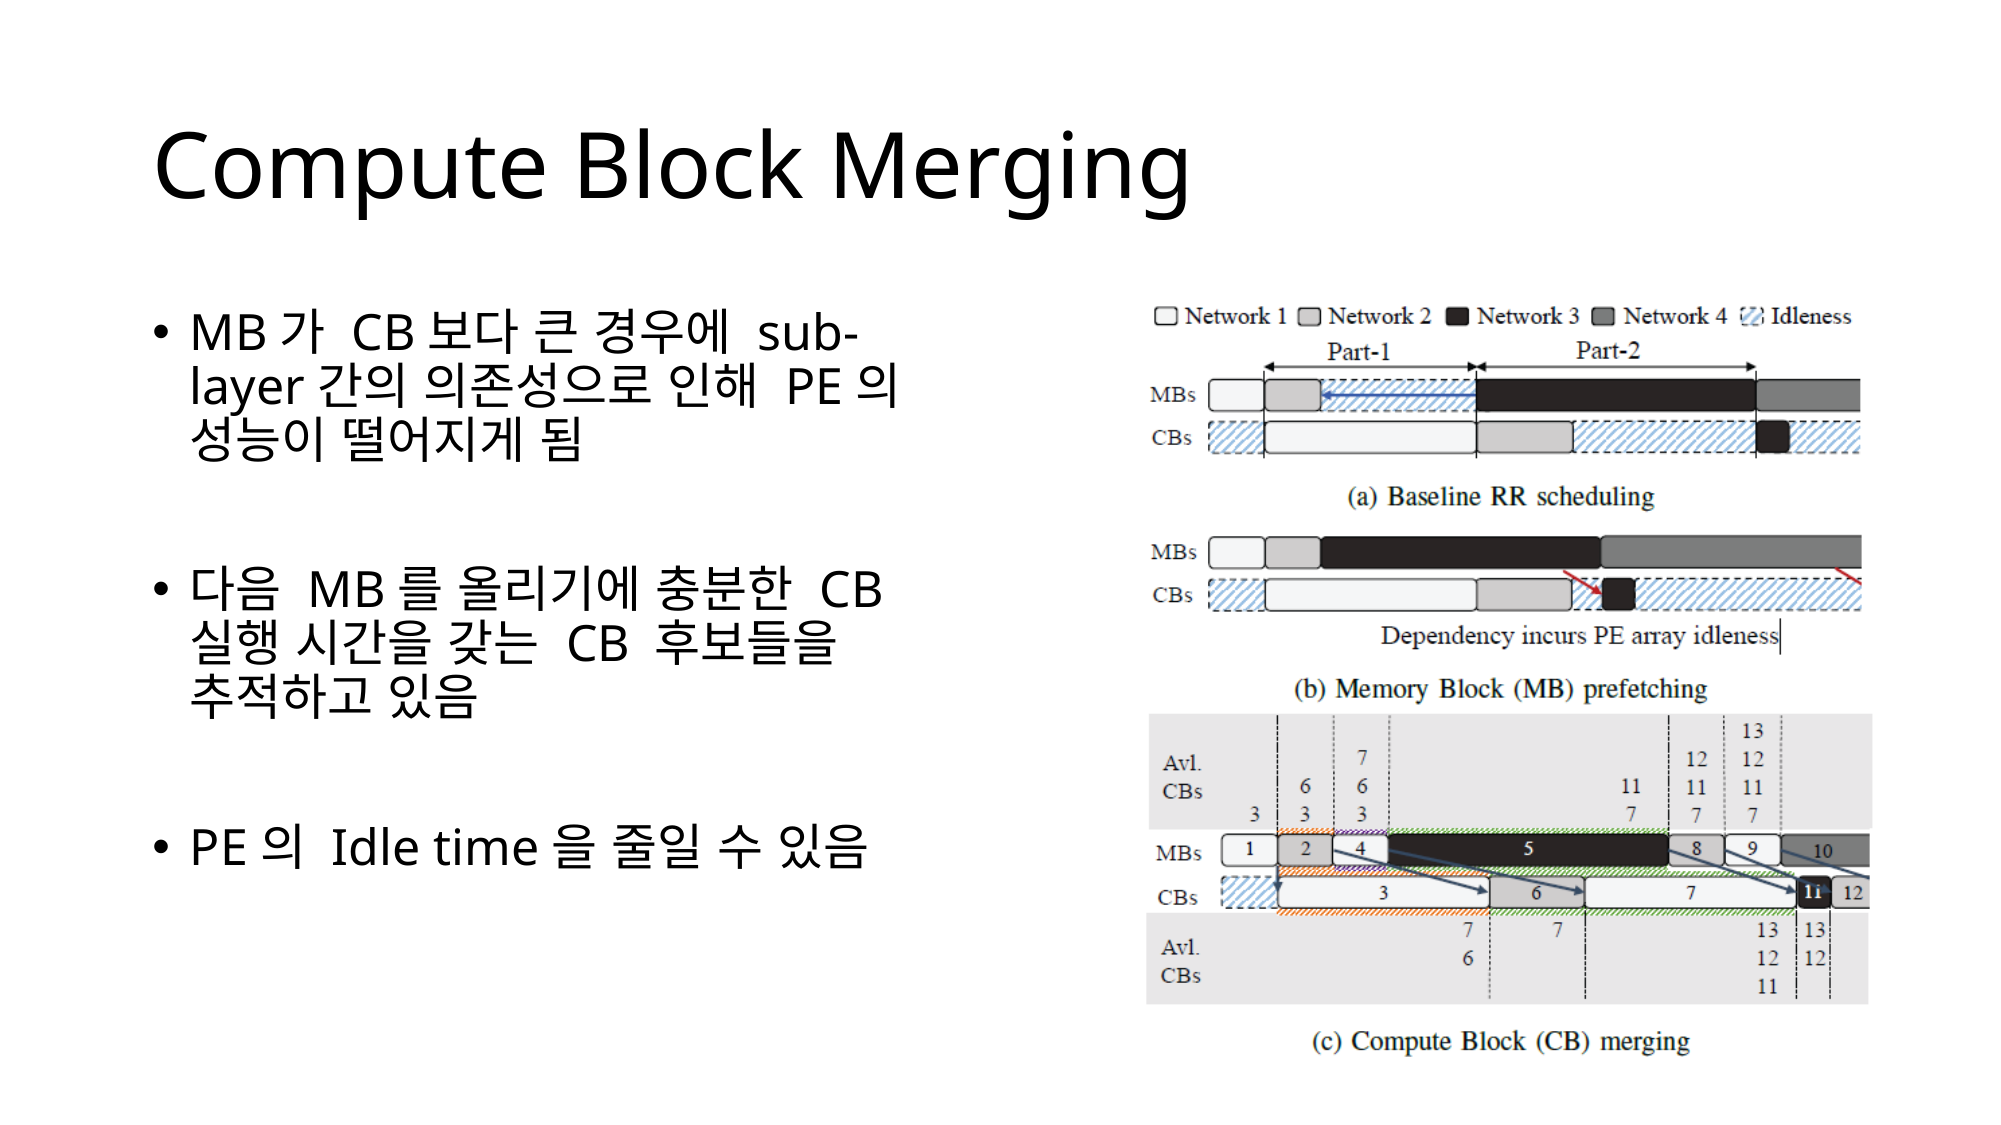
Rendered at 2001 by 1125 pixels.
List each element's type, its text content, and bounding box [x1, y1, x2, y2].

list MB가 CB보다 큰 경우에 sub-layer간의 의존성으로 인해 PE의 성능이 떨어지게 됨 다음 MB를 올리기에 충분한 CB 실행 시간을 갖는 CB 후보들을 추적하고 있음 PE의 Idle time을 줄일 수 있음 [137, 299, 955, 1014]
title Compute Block Merging [137, 59, 1863, 278]
picture [1129, 289, 1886, 1065]
